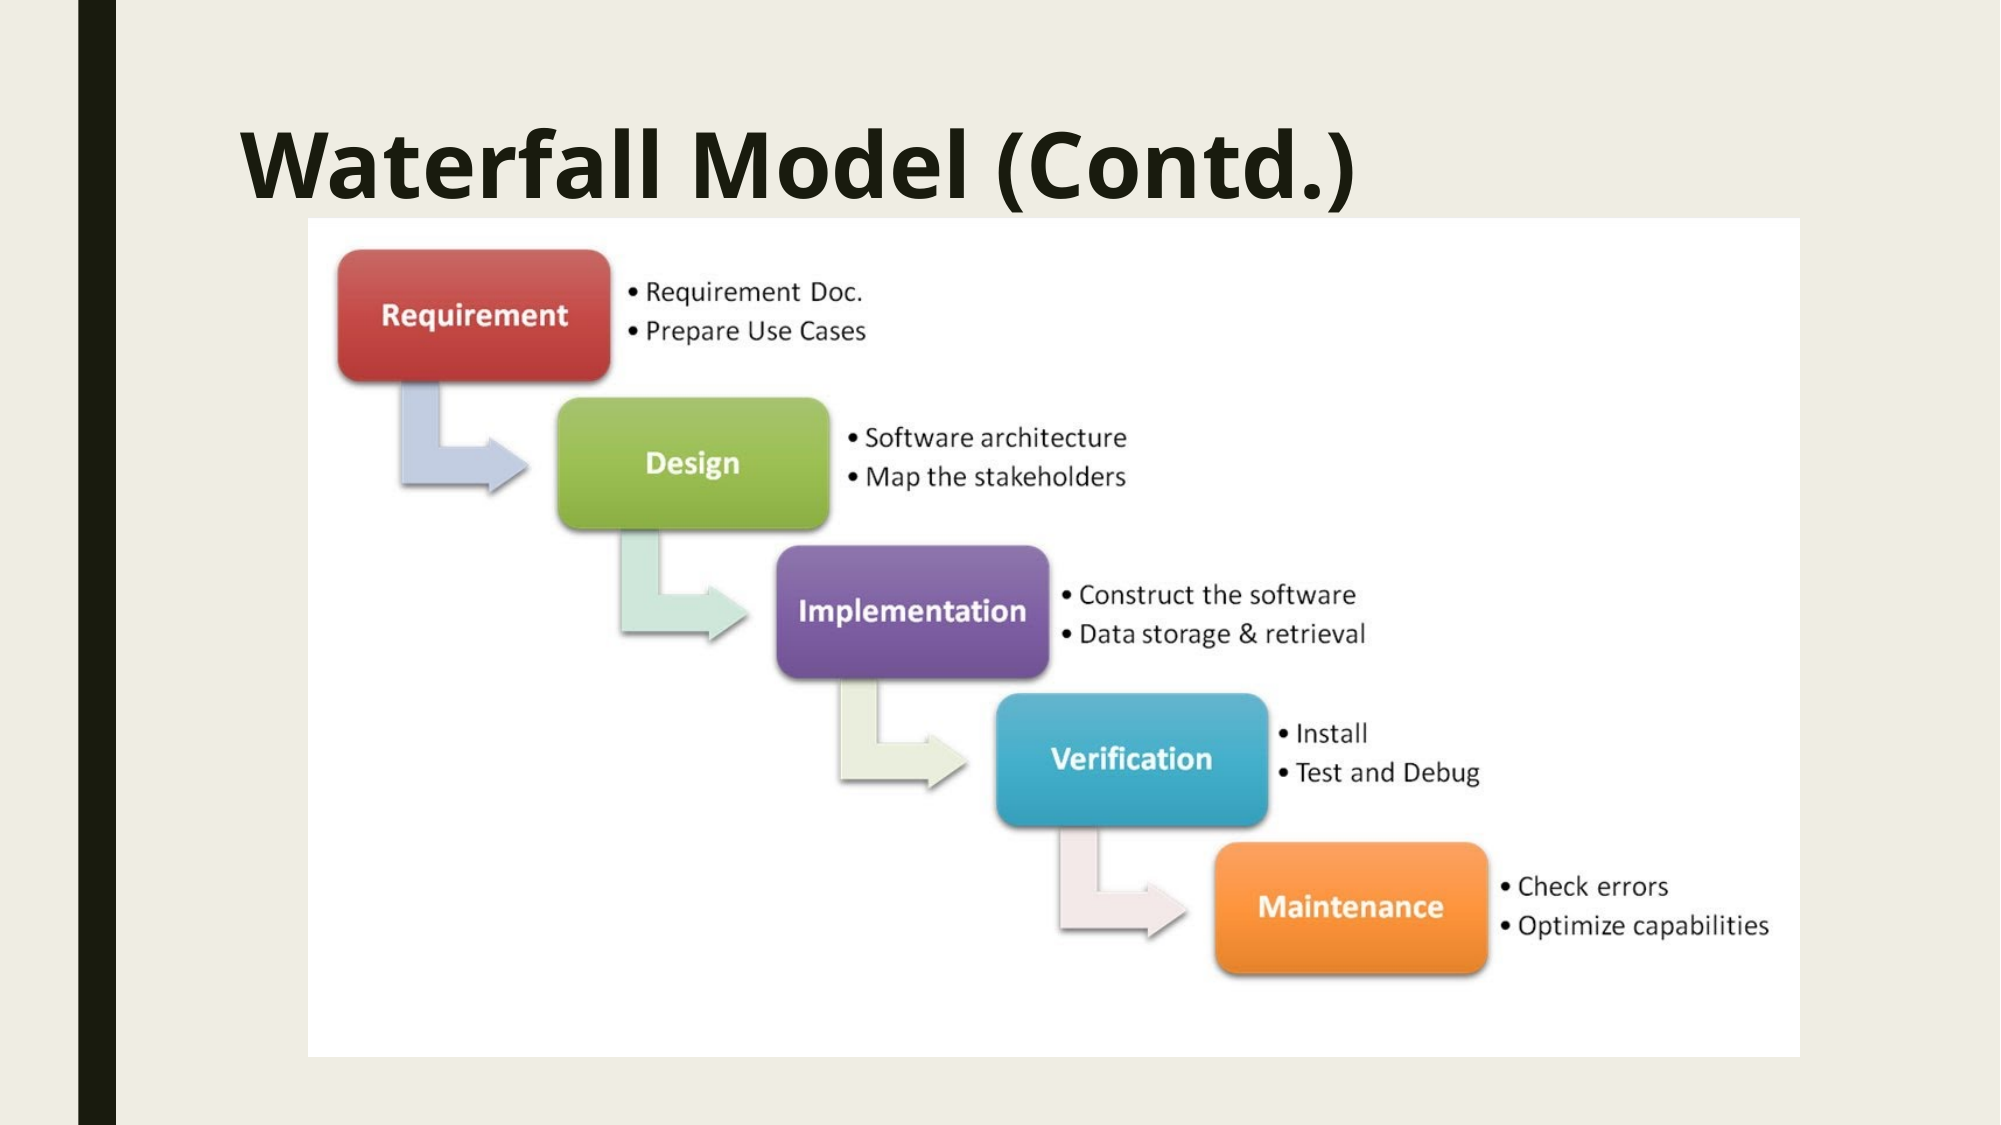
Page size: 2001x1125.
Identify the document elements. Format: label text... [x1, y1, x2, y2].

title Waterfall Model (Contd.) [225, 112, 1800, 357]
picture [308, 217, 1800, 1057]
